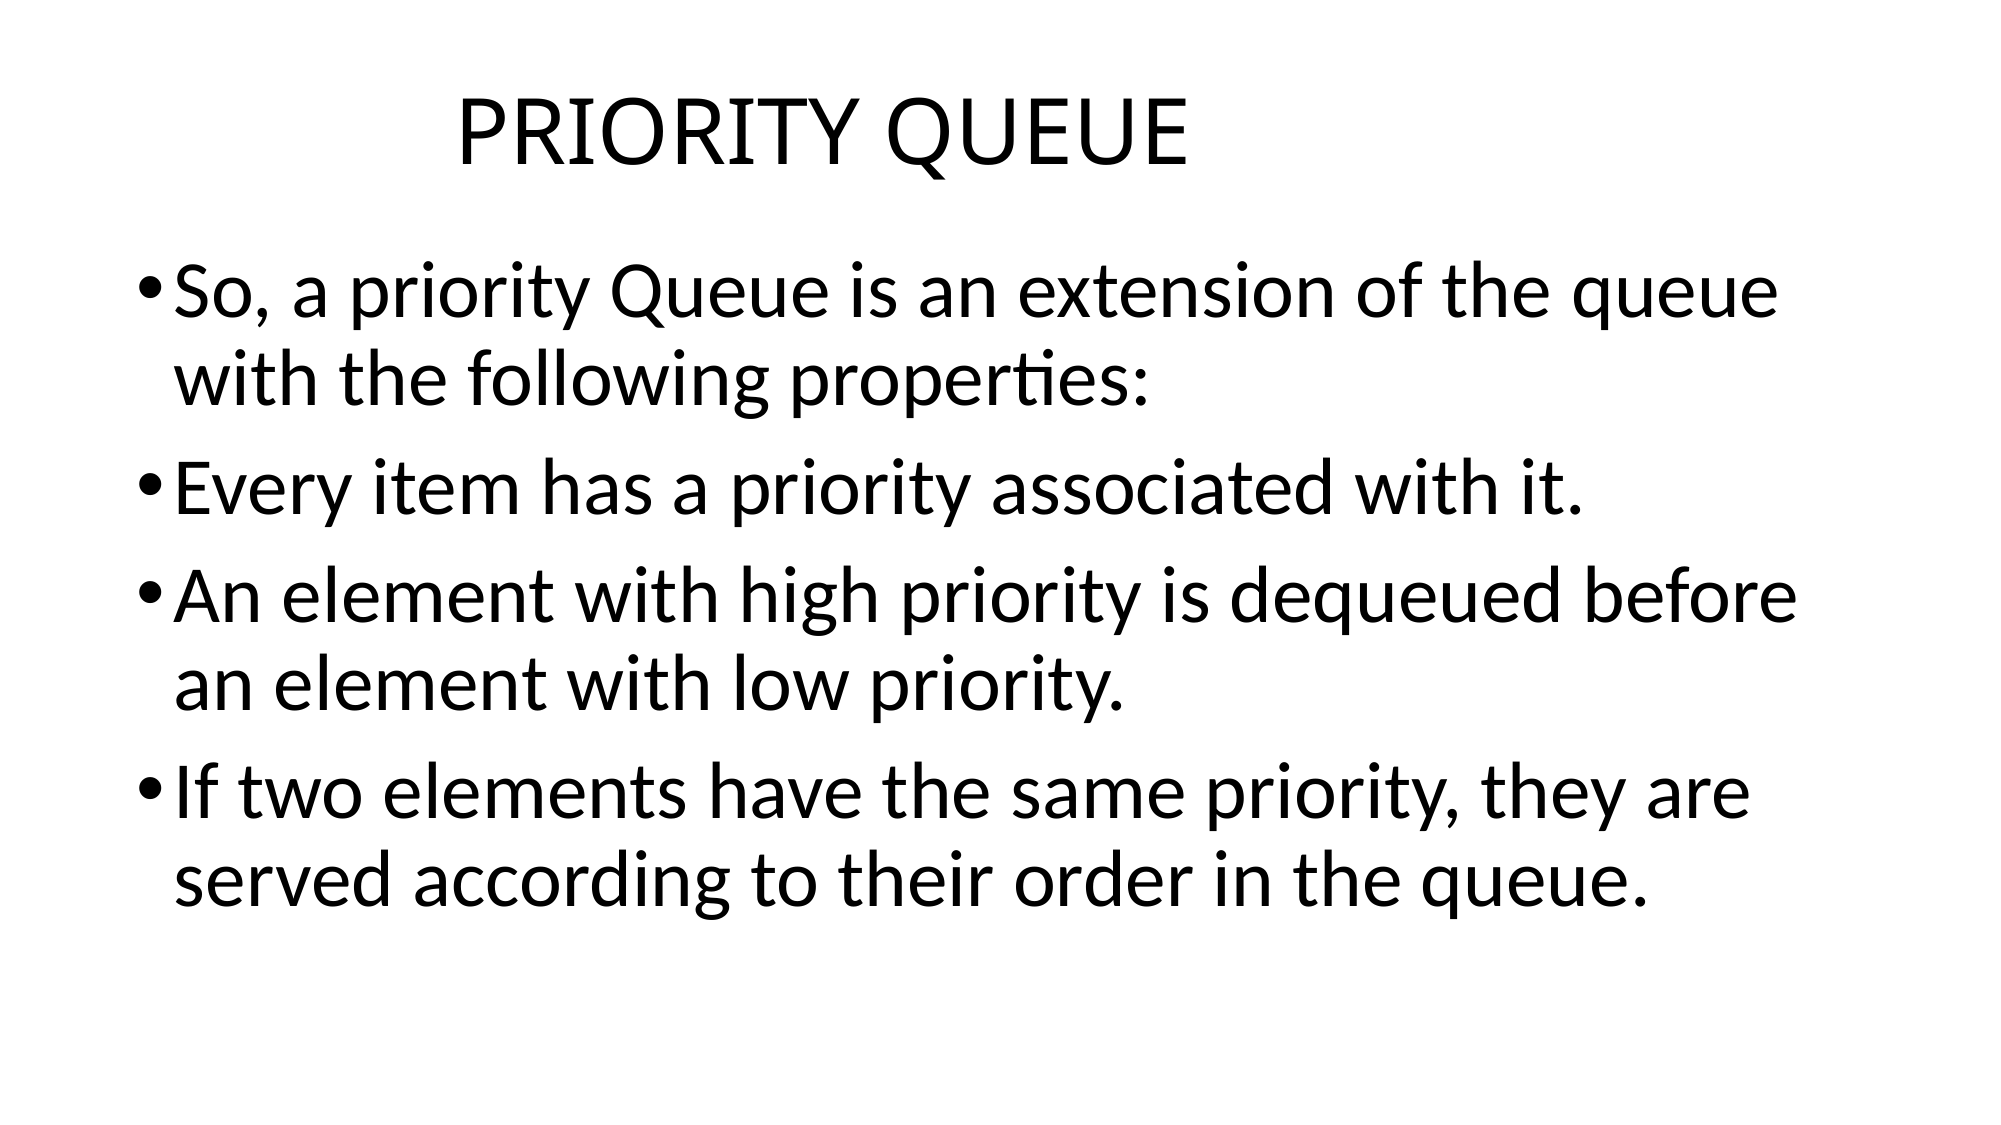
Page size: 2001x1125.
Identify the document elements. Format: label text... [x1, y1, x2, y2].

list So, a priority Queue is an extension of the queue with the following properties: Every item has a priority associated with it. An element with high priority is dequeued before an element with low priority. If two elements have the same priority, they are served according to their order in the queue. [121, 240, 1847, 944]
title PRIORITY QUEUE [439, 85, 1443, 184]
